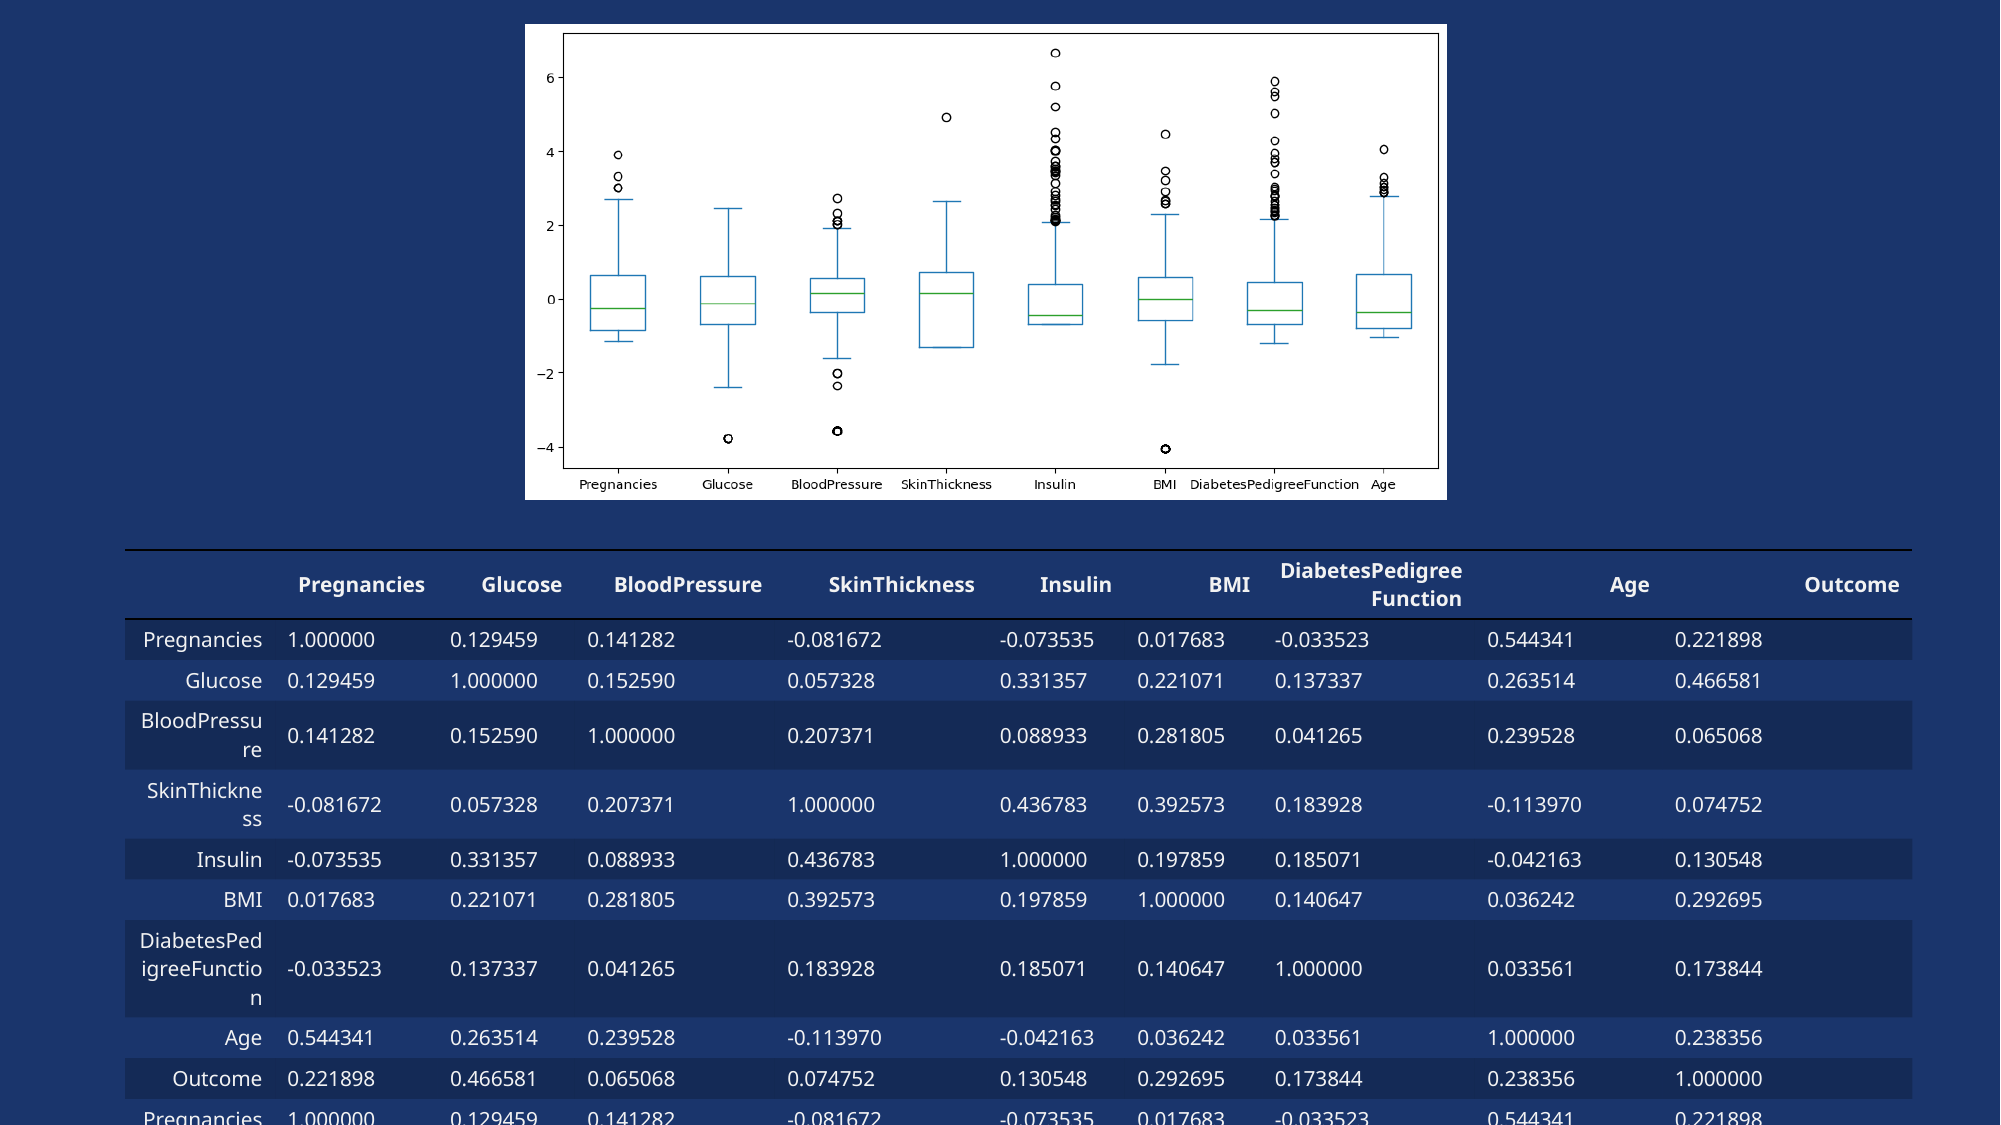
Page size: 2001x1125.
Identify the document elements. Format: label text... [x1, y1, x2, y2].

table_cell -0.033523 [1262, 620, 1475, 660]
table_cell 0.152590 [437, 701, 575, 770]
table_cell SkinThickness [125, 770, 275, 839]
table_cell 0.392573 [775, 879, 987, 920]
table_cell 0.185071 [1262, 839, 1475, 879]
table_cell 0.238356 [1662, 1017, 1912, 1058]
table_cell 0.392573 [1125, 770, 1262, 839]
table_cell 0.183928 [1262, 770, 1475, 839]
table_cell 0.221071 [437, 879, 575, 920]
table_cell 0.137337 [437, 920, 575, 1017]
table_cell 0.331357 [437, 839, 575, 879]
table_cell 1.000000 [1475, 1017, 1662, 1058]
table_cell Glucose [125, 660, 275, 701]
table_header BloodPressure [575, 551, 775, 618]
table_cell 0.036242 [1475, 879, 1662, 920]
table_cell BloodPressure [125, 701, 275, 770]
table_cell -0.073535 [275, 839, 437, 879]
table_header [125, 551, 275, 618]
table_header Glucose [437, 551, 575, 618]
table_cell 0.088933 [575, 839, 775, 879]
table_cell 0.221898 [1662, 1099, 1912, 1125]
table_cell 0.183928 [775, 920, 987, 1017]
table_cell 0.017683 [1125, 1099, 1262, 1125]
table_cell -0.113970 [775, 1017, 987, 1058]
table_cell 0.130548 [987, 1058, 1125, 1099]
table_cell 0.017683 [275, 879, 437, 920]
table_cell -0.073535 [987, 620, 1125, 660]
table_cell 0.544341 [1475, 1099, 1662, 1125]
table_cell 0.281805 [1125, 701, 1262, 770]
table_cell 0.221898 [275, 1058, 437, 1099]
table_cell 1.000000 [987, 839, 1125, 879]
table_cell 1.000000 [775, 770, 987, 839]
table_cell 0.141282 [575, 1099, 775, 1125]
table_cell 0.129459 [437, 620, 575, 660]
table_cell 0.281805 [575, 879, 775, 920]
table_cell 0.074752 [775, 1058, 987, 1099]
table_cell 1.000000 [275, 620, 437, 660]
table_cell 1.000000 [437, 660, 575, 701]
table_cell -0.113970 [1475, 770, 1662, 839]
table_cell Age [125, 1017, 275, 1058]
table_header DiabetesPedigreeFunction [1262, 551, 1475, 618]
table_cell 0.141282 [275, 701, 437, 770]
table_cell 0.197859 [1125, 839, 1262, 879]
table_cell 1.000000 [1262, 920, 1475, 1017]
table_cell 0.239528 [1475, 701, 1662, 770]
table_cell 0.129459 [437, 1099, 575, 1125]
table_cell 0.057328 [775, 660, 987, 701]
table_cell 0.221898 [1662, 620, 1912, 660]
table_cell -0.081672 [275, 770, 437, 839]
table_cell 0.137337 [1262, 660, 1475, 701]
table_cell -0.042163 [1475, 839, 1662, 879]
table_cell Pregnancies [125, 1099, 275, 1125]
table_cell 0.065068 [1662, 701, 1912, 770]
table_cell 1.000000 [1125, 879, 1262, 920]
table_cell 0.036242 [1125, 1017, 1262, 1058]
table_cell 0.152590 [575, 660, 775, 701]
table_cell 0.065068 [575, 1058, 775, 1099]
table_cell 0.088933 [987, 701, 1125, 770]
table_cell 0.173844 [1262, 1058, 1475, 1099]
table_cell 0.197859 [987, 879, 1125, 920]
table_cell 0.331357 [987, 660, 1125, 701]
table_cell 0.033561 [1262, 1017, 1475, 1058]
table_header Age [1475, 551, 1662, 618]
table_cell 0.140647 [1262, 879, 1475, 920]
table_cell 1.000000 [1662, 1058, 1912, 1099]
table_header SkinThickness [775, 551, 987, 618]
table_cell -0.033523 [275, 920, 437, 1017]
table_cell 0.207371 [775, 701, 987, 770]
table_cell 0.436783 [775, 839, 987, 879]
table_cell -0.042163 [987, 1017, 1125, 1058]
table_cell 0.238356 [1475, 1058, 1662, 1099]
table_cell 0.263514 [437, 1017, 575, 1058]
table_cell Outcome [125, 1058, 275, 1099]
table_cell 0.239528 [575, 1017, 775, 1058]
table_cell 0.017683 [1125, 620, 1262, 660]
table_cell 0.466581 [437, 1058, 575, 1099]
table_cell -0.033523 [1262, 1099, 1475, 1125]
table_cell 0.041265 [1262, 701, 1475, 770]
picture [524, 24, 1448, 501]
table_cell 0.221071 [1125, 660, 1262, 701]
table_cell 0.544341 [1475, 620, 1662, 660]
table_header Insulin [987, 551, 1125, 618]
table_cell 0.292695 [1125, 1058, 1262, 1099]
table_cell -0.081672 [775, 1099, 987, 1125]
table_cell 0.041265 [575, 920, 775, 1017]
table_cell 0.185071 [987, 920, 1125, 1017]
table_cell Pregnancies [125, 620, 275, 660]
table_cell BMI [125, 879, 275, 920]
table_cell 0.140647 [1125, 920, 1262, 1017]
table_cell 0.292695 [1662, 879, 1912, 920]
table_cell 0.263514 [1475, 660, 1662, 701]
table_header Outcome [1662, 551, 1912, 618]
table_cell 0.173844 [1662, 920, 1912, 1017]
table_cell 0.129459 [275, 660, 437, 701]
table_cell DiabetesPedigreeFunction [125, 920, 275, 1017]
table_cell 0.141282 [575, 620, 775, 660]
table_cell 0.466581 [1662, 660, 1912, 701]
table_cell 0.544341 [275, 1017, 437, 1058]
table_cell Insulin [125, 839, 275, 879]
table_cell 0.033561 [1475, 920, 1662, 1017]
table_cell 0.436783 [987, 770, 1125, 839]
table_cell 0.057328 [437, 770, 575, 839]
table_cell 0.130548 [1662, 839, 1912, 879]
table_header Pregnancies [275, 551, 437, 618]
table_cell -0.073535 [987, 1099, 1125, 1125]
table_cell 1.000000 [575, 701, 775, 770]
table_cell 1.000000 [275, 1099, 437, 1125]
table_cell -0.081672 [775, 620, 987, 660]
table_cell 0.207371 [575, 770, 775, 839]
table_header BMI [1125, 551, 1262, 618]
table_cell 0.074752 [1662, 770, 1912, 839]
